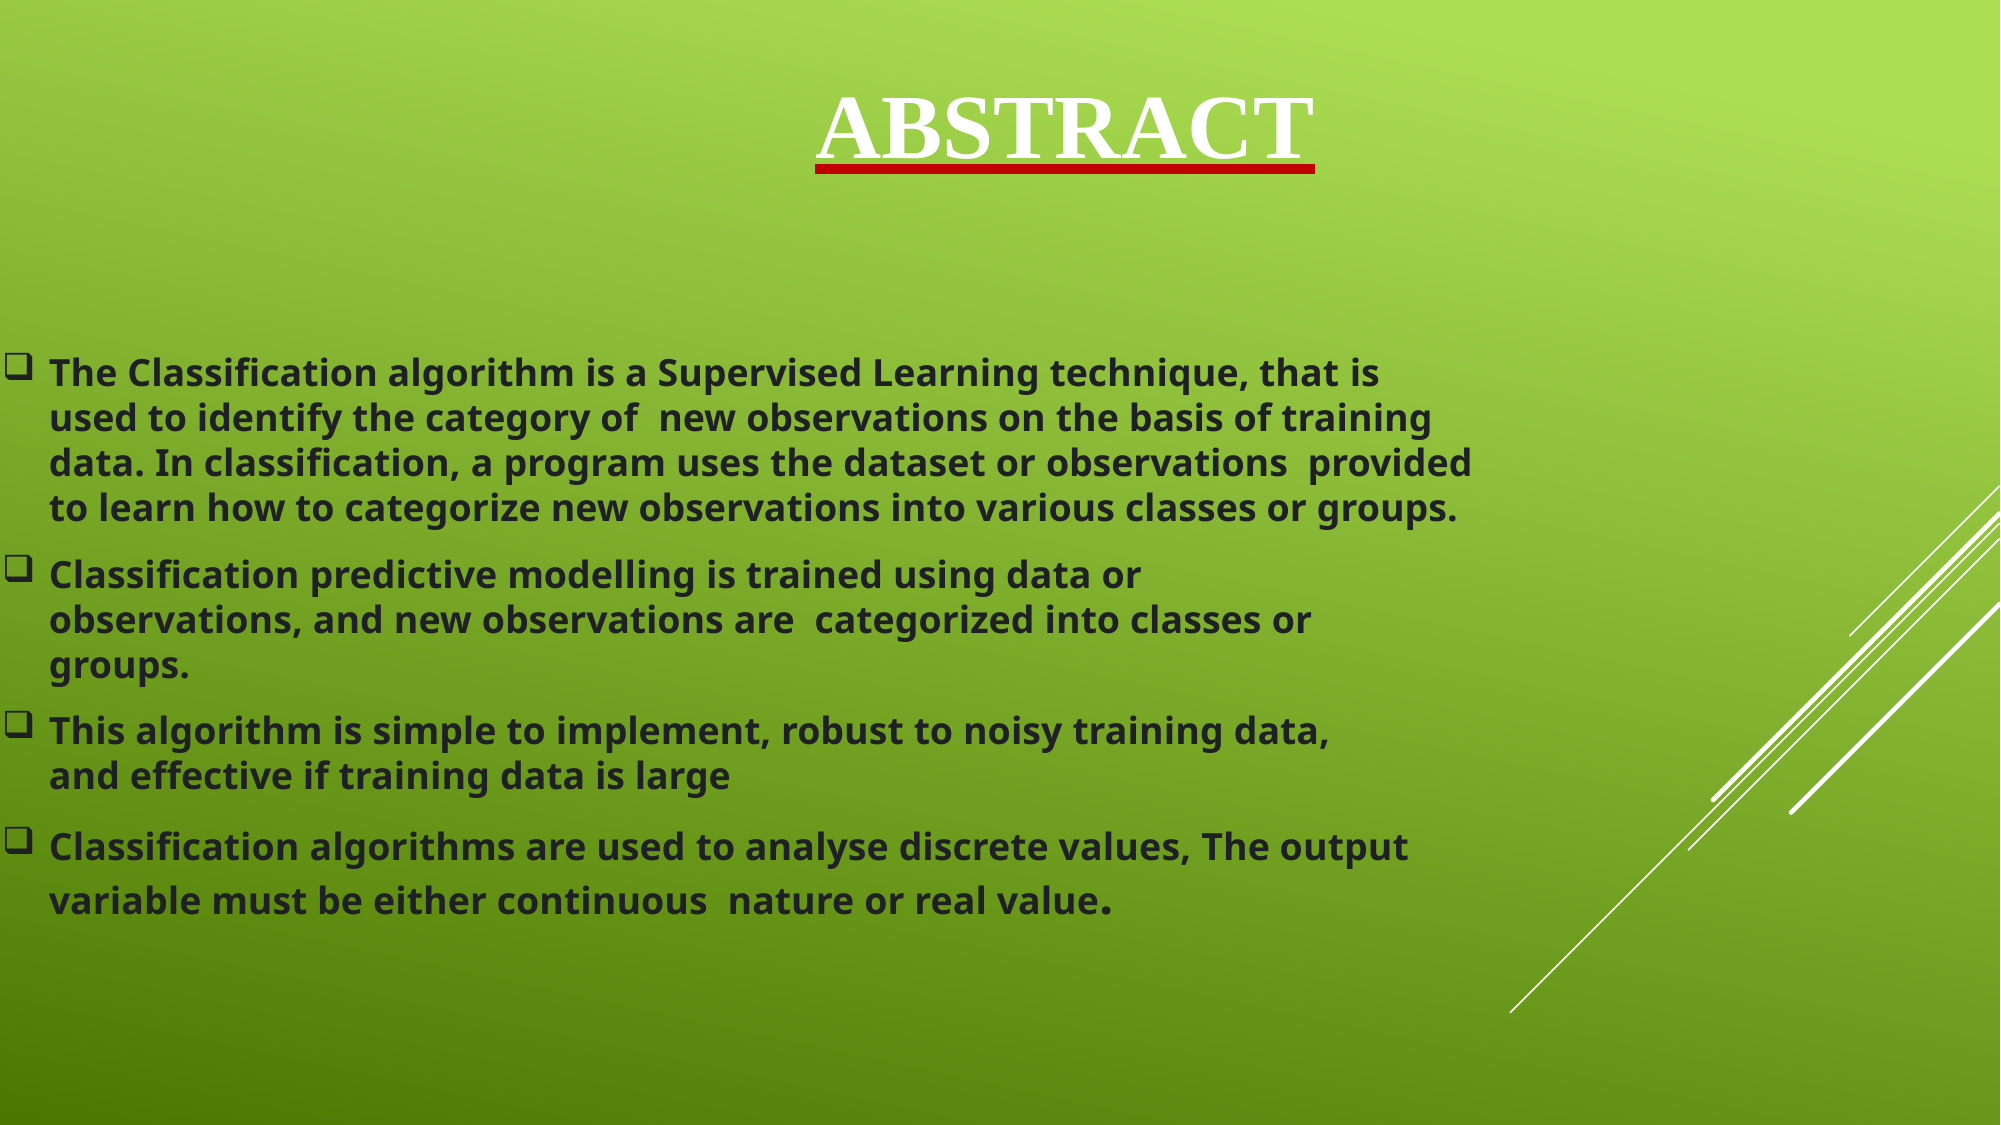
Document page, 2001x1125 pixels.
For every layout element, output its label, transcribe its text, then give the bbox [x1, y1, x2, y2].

title ABSTRACT [813, 26, 1318, 217]
text_box The Classification algorithm is a Supervised Learning technique, that is used to identify the category of new observations on the basis of training data. In classification, a program uses the dataset or observations provided to learn how to categorize new observations into various classes or groups. Classification predictive modelling is trained using data or observations, and new observations are categorized into classes or groups. This algorithm is simple to implement, robust to noisy training data, and effective if training data is large Classification algorithms are used to analyse discrete values, The output variable must be either continuous nature or real value. [0, 347, 1488, 925]
